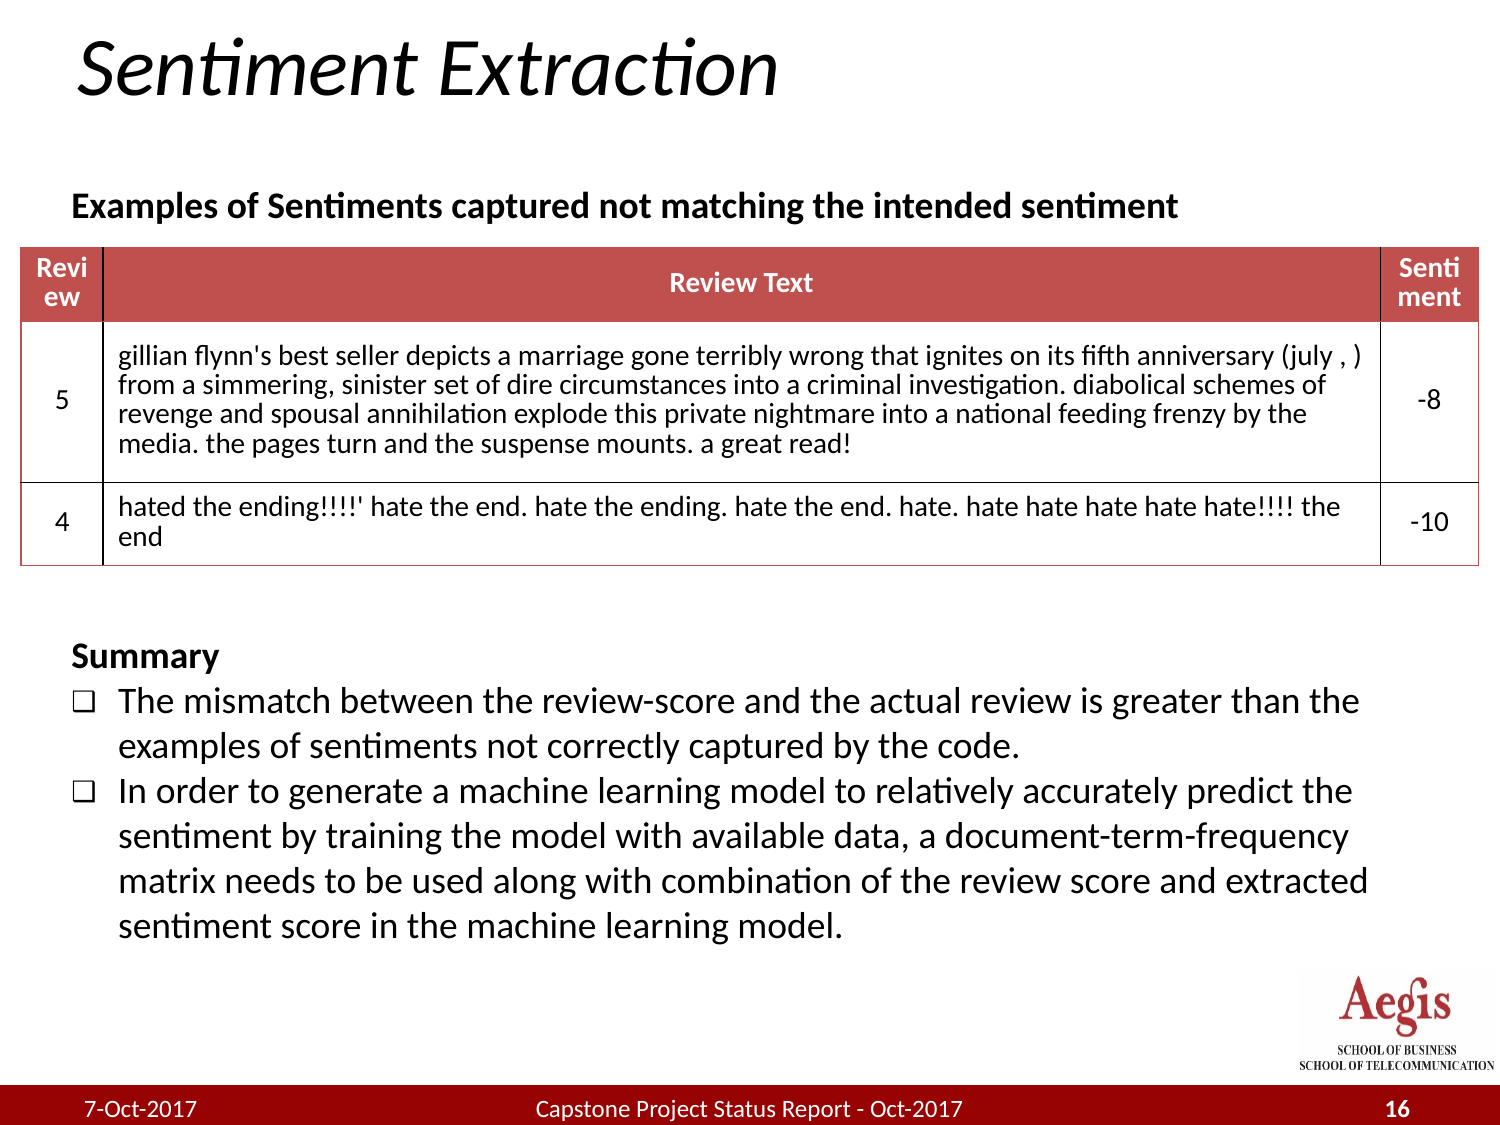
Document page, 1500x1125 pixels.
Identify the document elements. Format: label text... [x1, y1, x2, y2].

footer Capstone Project Status Report - Oct-2017 [474, 1077, 1025, 1125]
text_box Summary The mismatch between the review-score and the actual review is greater than the examples of sentiments not correctly captured by the code. In order to generate a machine learning model to relatively accurately predict the sentiment by training the model with available data, a document-term-frequency matrix needs to be used along with combination of the review score and extracted sentiment score in the machine learning model. [56, 623, 1444, 961]
slide_number 7-Oct-2017 [69, 1077, 419, 1125]
table_cell 5 [22, 322, 102, 482]
text_box Examples of Sentiments captured not matching the intended sentiment [56, 173, 1444, 234]
picture [1299, 969, 1494, 1070]
table_cell gillian flynn's best seller depicts a marriage gone terribly wrong that ignites on its fifth anniversary (july , ) from a simmering, sinister set of dire circumstances into a criminal investigation. diabolical schemes of revenge and spousal annihilation explode this private nightmare into a national feeding frenzy by the media. the pages turn and the suspense mounts. a great read! [104, 322, 1380, 482]
title Sentiment Extraction [62, 0, 1450, 125]
table_cell 4 [22, 483, 102, 565]
table_header Sentiment [1381, 248, 1478, 321]
slide_number 16 [1074, 1077, 1425, 1125]
table_header Review [22, 248, 102, 321]
table_header Review Text [104, 248, 1380, 321]
table_cell -8 [1381, 322, 1478, 482]
table_cell hated the ending!!!!' hate the end. hate the ending. hate the end. hate. hate hate hate hate hate!!!! the end [104, 483, 1380, 565]
table_cell -10 [1381, 483, 1478, 565]
